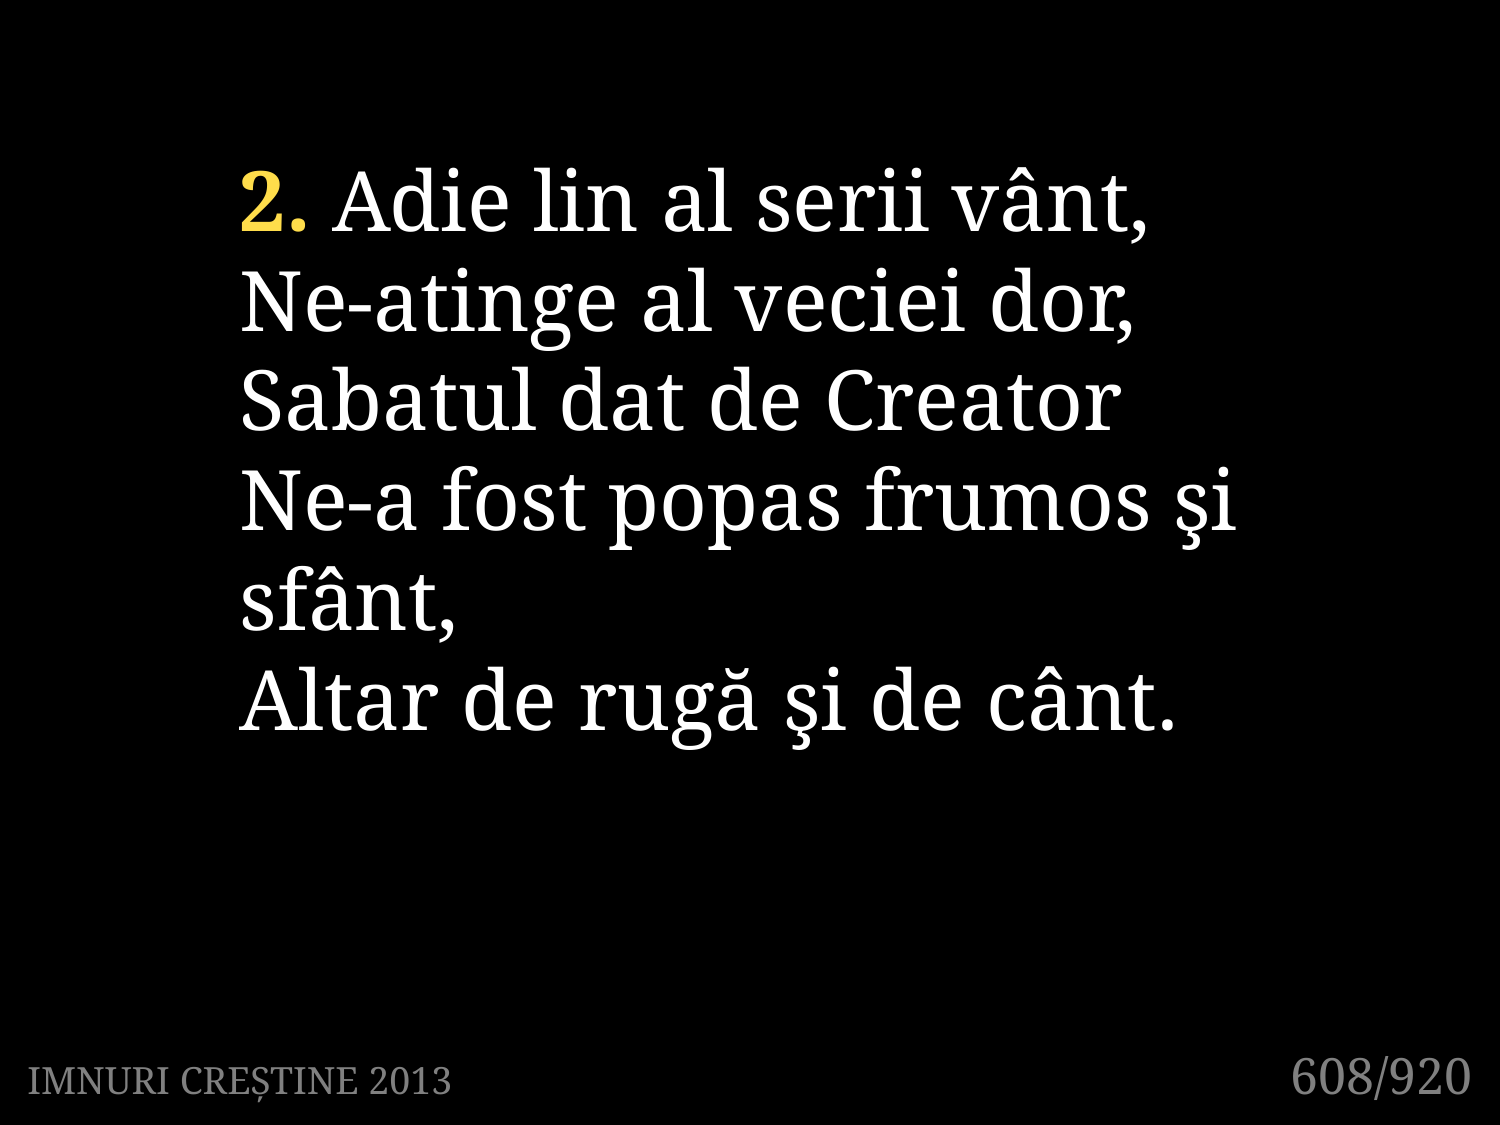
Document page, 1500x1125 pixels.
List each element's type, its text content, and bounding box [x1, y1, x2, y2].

text_box IMNURI CREȘTINE 2013 [12, 1049, 637, 1110]
text_box 2. Adie lin al serii vânt, Ne-atinge al veciei dor, Sabatul dat de Creator Ne-a fost popas frumos şi sfânt, Altar de rugă şi de cânt. [224, 140, 1488, 755]
text_box 608/920 [637, 1037, 1488, 1113]
